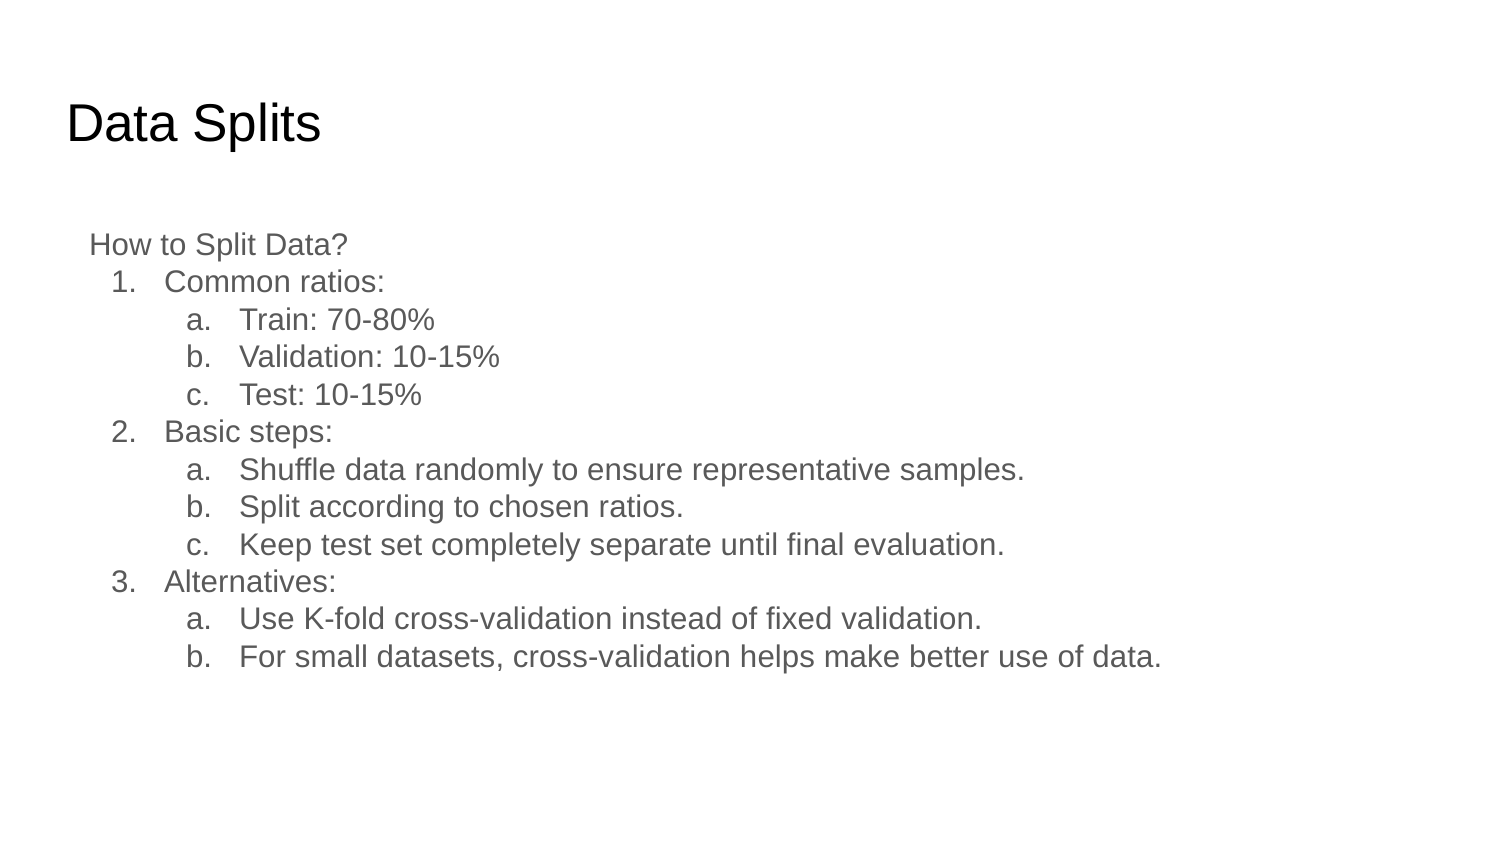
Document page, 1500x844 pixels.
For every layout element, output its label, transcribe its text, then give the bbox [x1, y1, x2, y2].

title Data Splits [51, 72, 1449, 167]
text_box How to Split Data? Common ratios: Train: 70-80% Validation: 10-15% Test: 10-15% Basic steps: Shuffle data randomly to ensure representative samples. Split according to chosen ratios. Keep test set completely separate until final evaluation. Alternatives: Use K-fold cross-validation instead of fixed validation. For small datasets, cross-validation helps make better use of data. [74, 209, 1197, 705]
